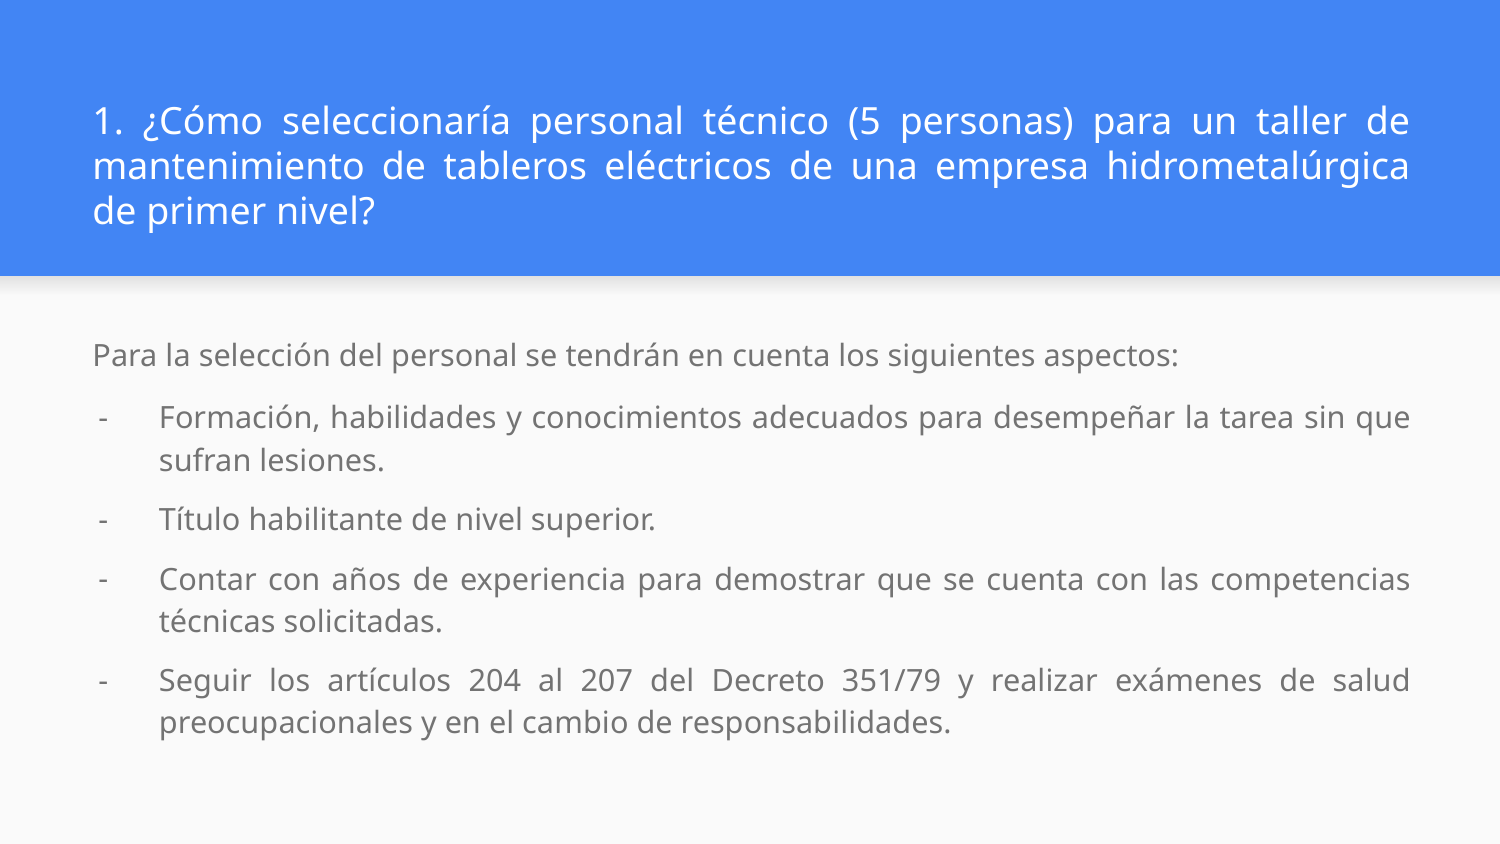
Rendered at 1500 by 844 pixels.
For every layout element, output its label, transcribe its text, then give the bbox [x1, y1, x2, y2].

title 1. ¿Cómo seleccionaría personal técnico (5 personas) para un taller de mantenimiento de tableros eléctricos de una empresa hidrometalúrgica de primer nivel? [77, 121, 1427, 248]
list Para la selección del personal se tendrán en cuenta los siguientes aspectos: Formación, habilidades y conocimientos adecuados para desempeñar la tarea sin que sufran lesiones. Título habilitante de nivel superior. Contar con años de experiencia para demostrar que se cuenta con las competencias técnicas solicitadas. Seguir los artículos 204 al 207 del Decreto 351/79 y realizar exámenes de salud preocupacionales y en el cambio de responsabilidades. [77, 314, 1427, 760]
